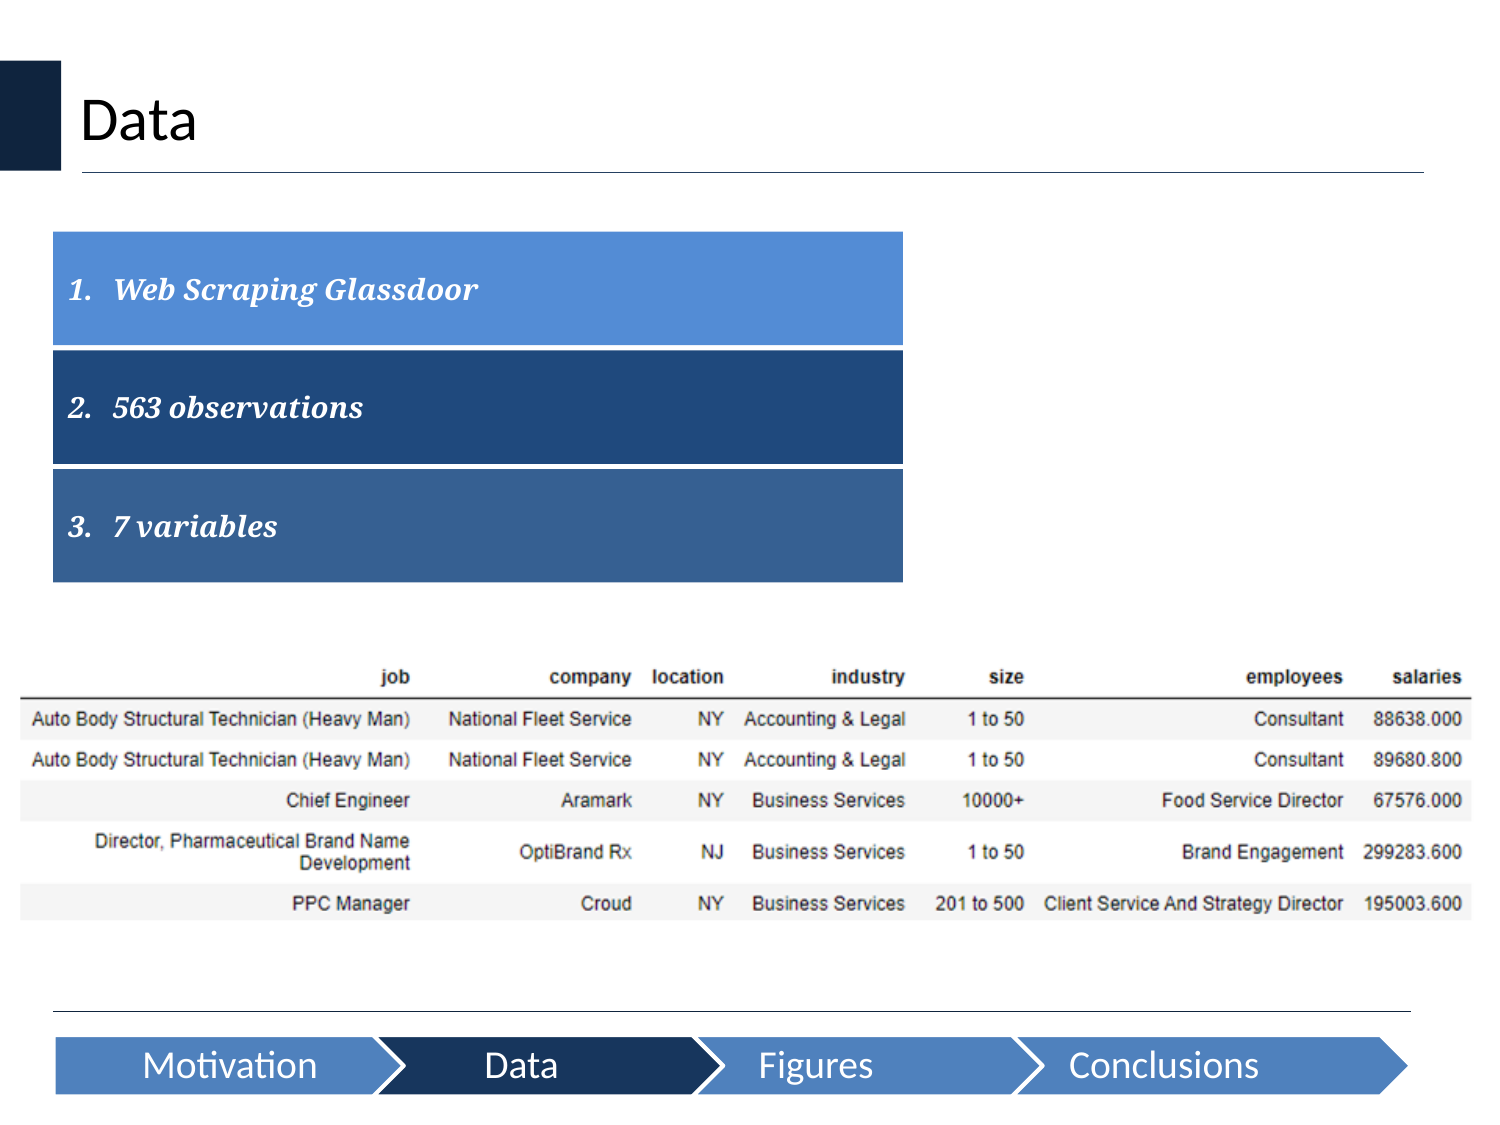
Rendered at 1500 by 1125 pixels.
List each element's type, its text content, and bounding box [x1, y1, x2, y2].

picture [19, 643, 1481, 922]
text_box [53, 1034, 1412, 1097]
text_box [52, 231, 1211, 641]
text_box Data [65, 60, 1360, 171]
text_box [0, 60, 62, 171]
